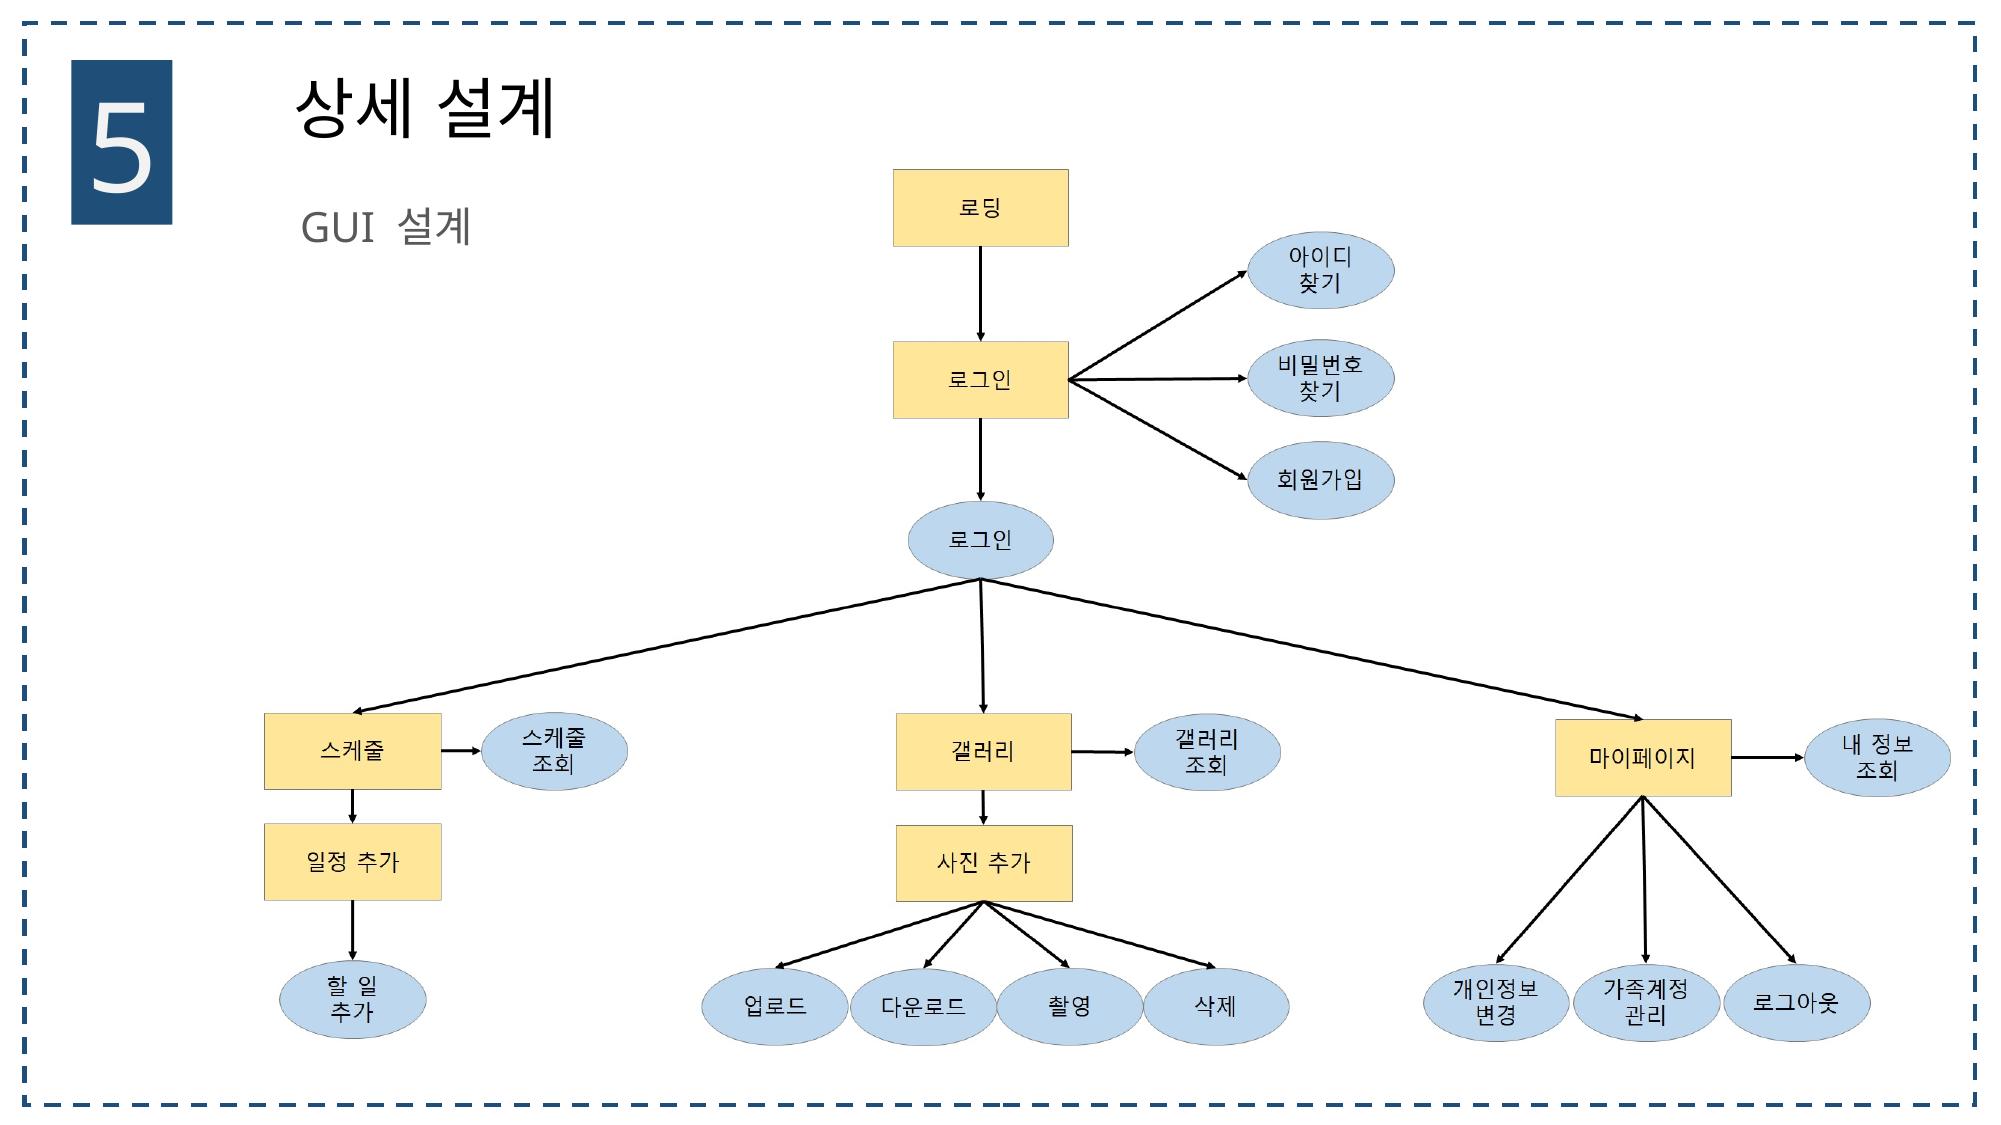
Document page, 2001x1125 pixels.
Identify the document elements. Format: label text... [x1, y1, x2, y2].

text_box 5 [71, 60, 173, 225]
picture [264, 169, 1951, 1046]
text_box [23, 22, 1976, 1106]
text_box 상세 설계 [278, 60, 574, 155]
